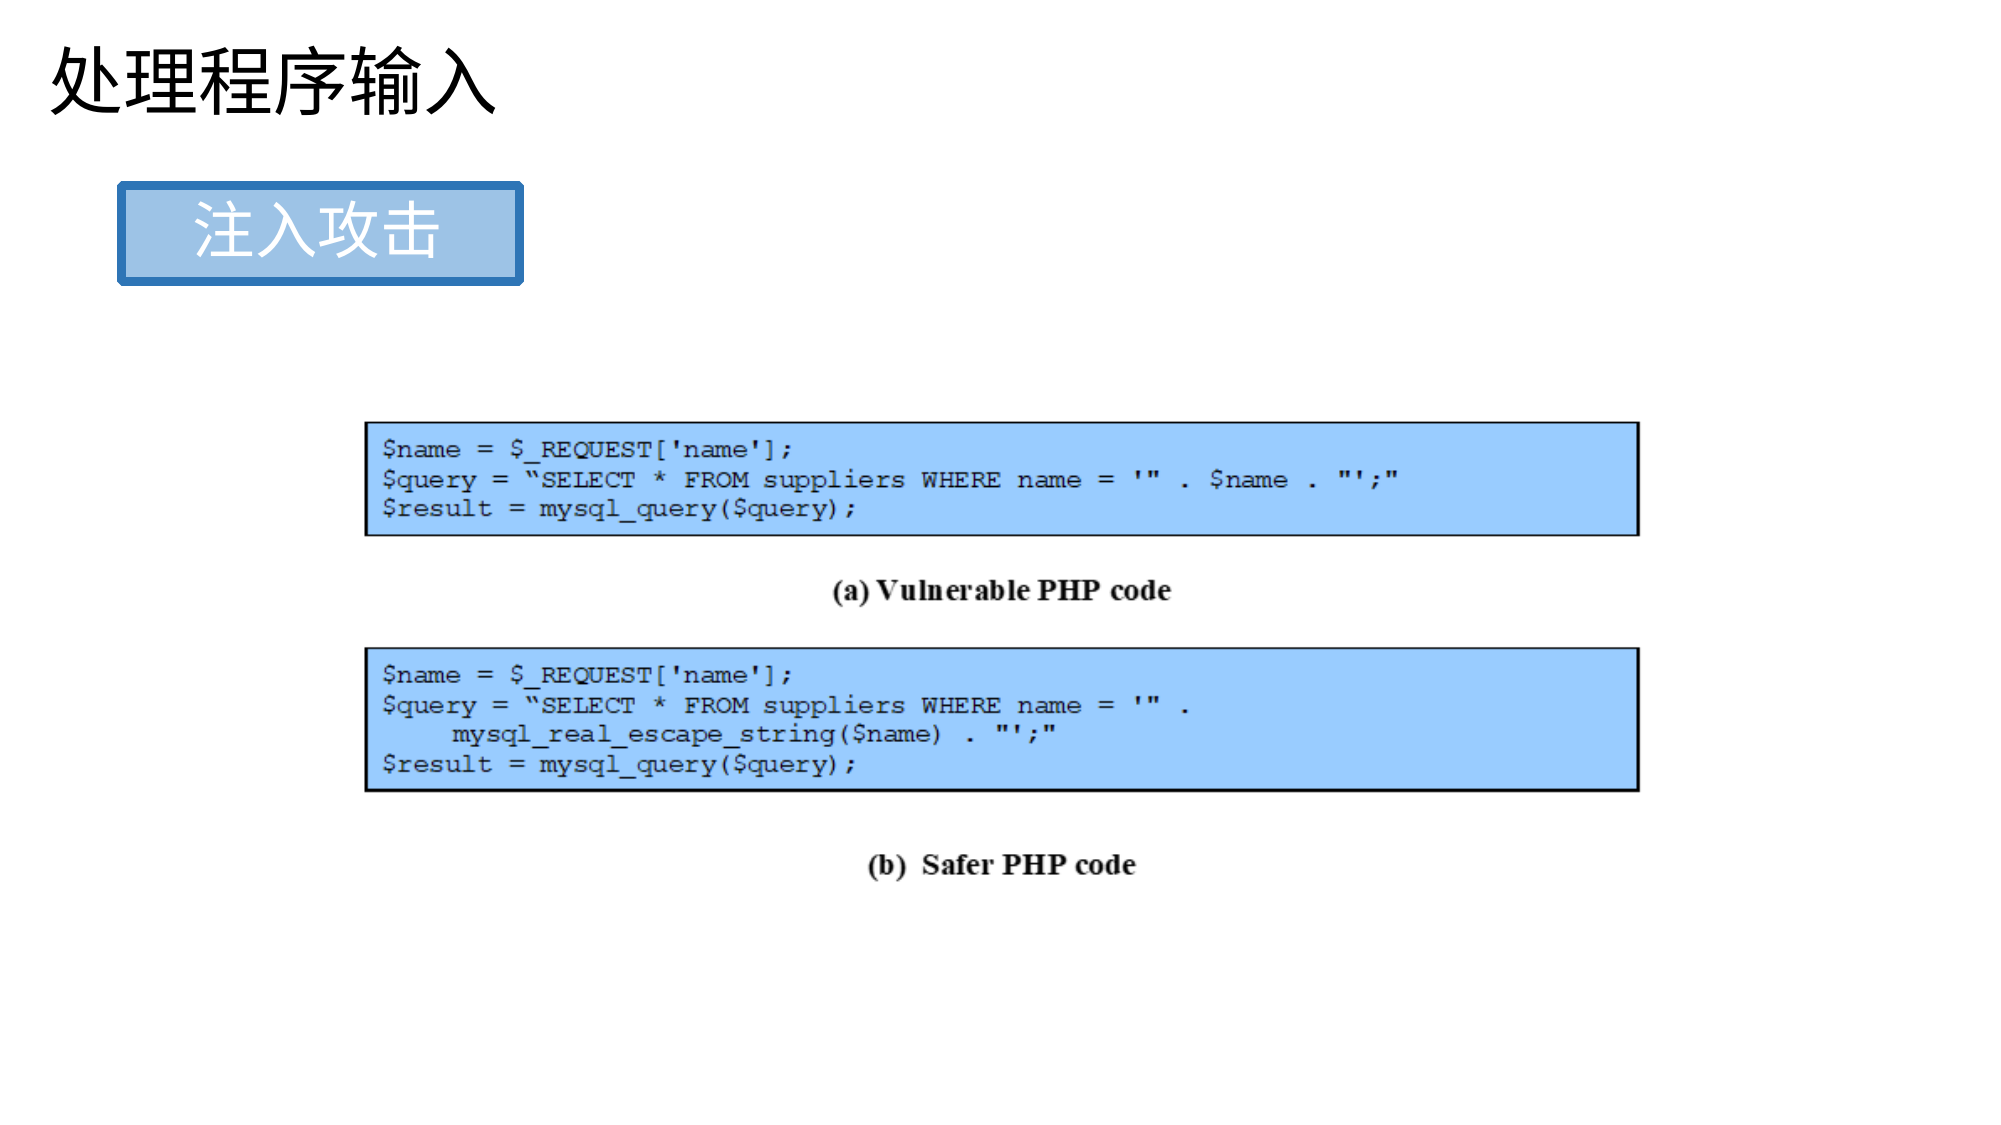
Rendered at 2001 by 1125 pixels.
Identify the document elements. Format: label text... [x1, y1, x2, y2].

text_box 注入攻击 [121, 185, 520, 282]
text_box 处理程序输入 [31, 0, 919, 160]
picture [337, 385, 1662, 917]
